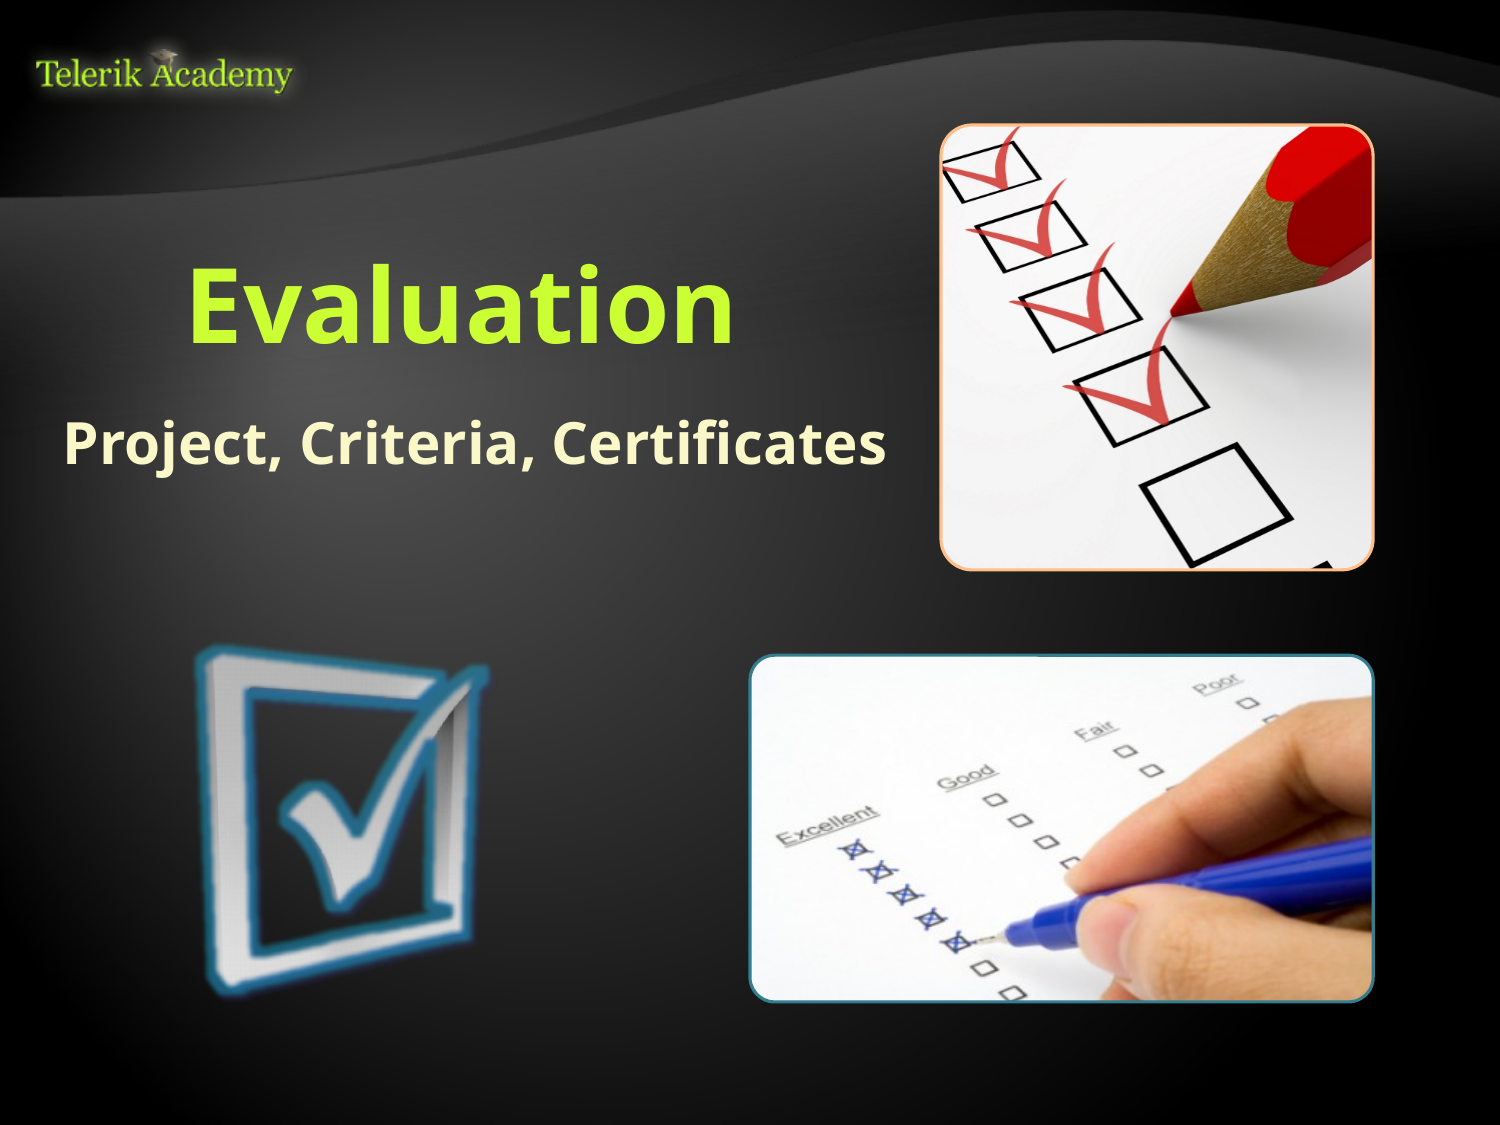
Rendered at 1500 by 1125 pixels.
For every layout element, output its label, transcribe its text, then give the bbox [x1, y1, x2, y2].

subtitle Project, Criteria, Certificates [62, 394, 888, 488]
title Evaluation [62, 249, 888, 363]
picture [0, 0, 1500, 1125]
